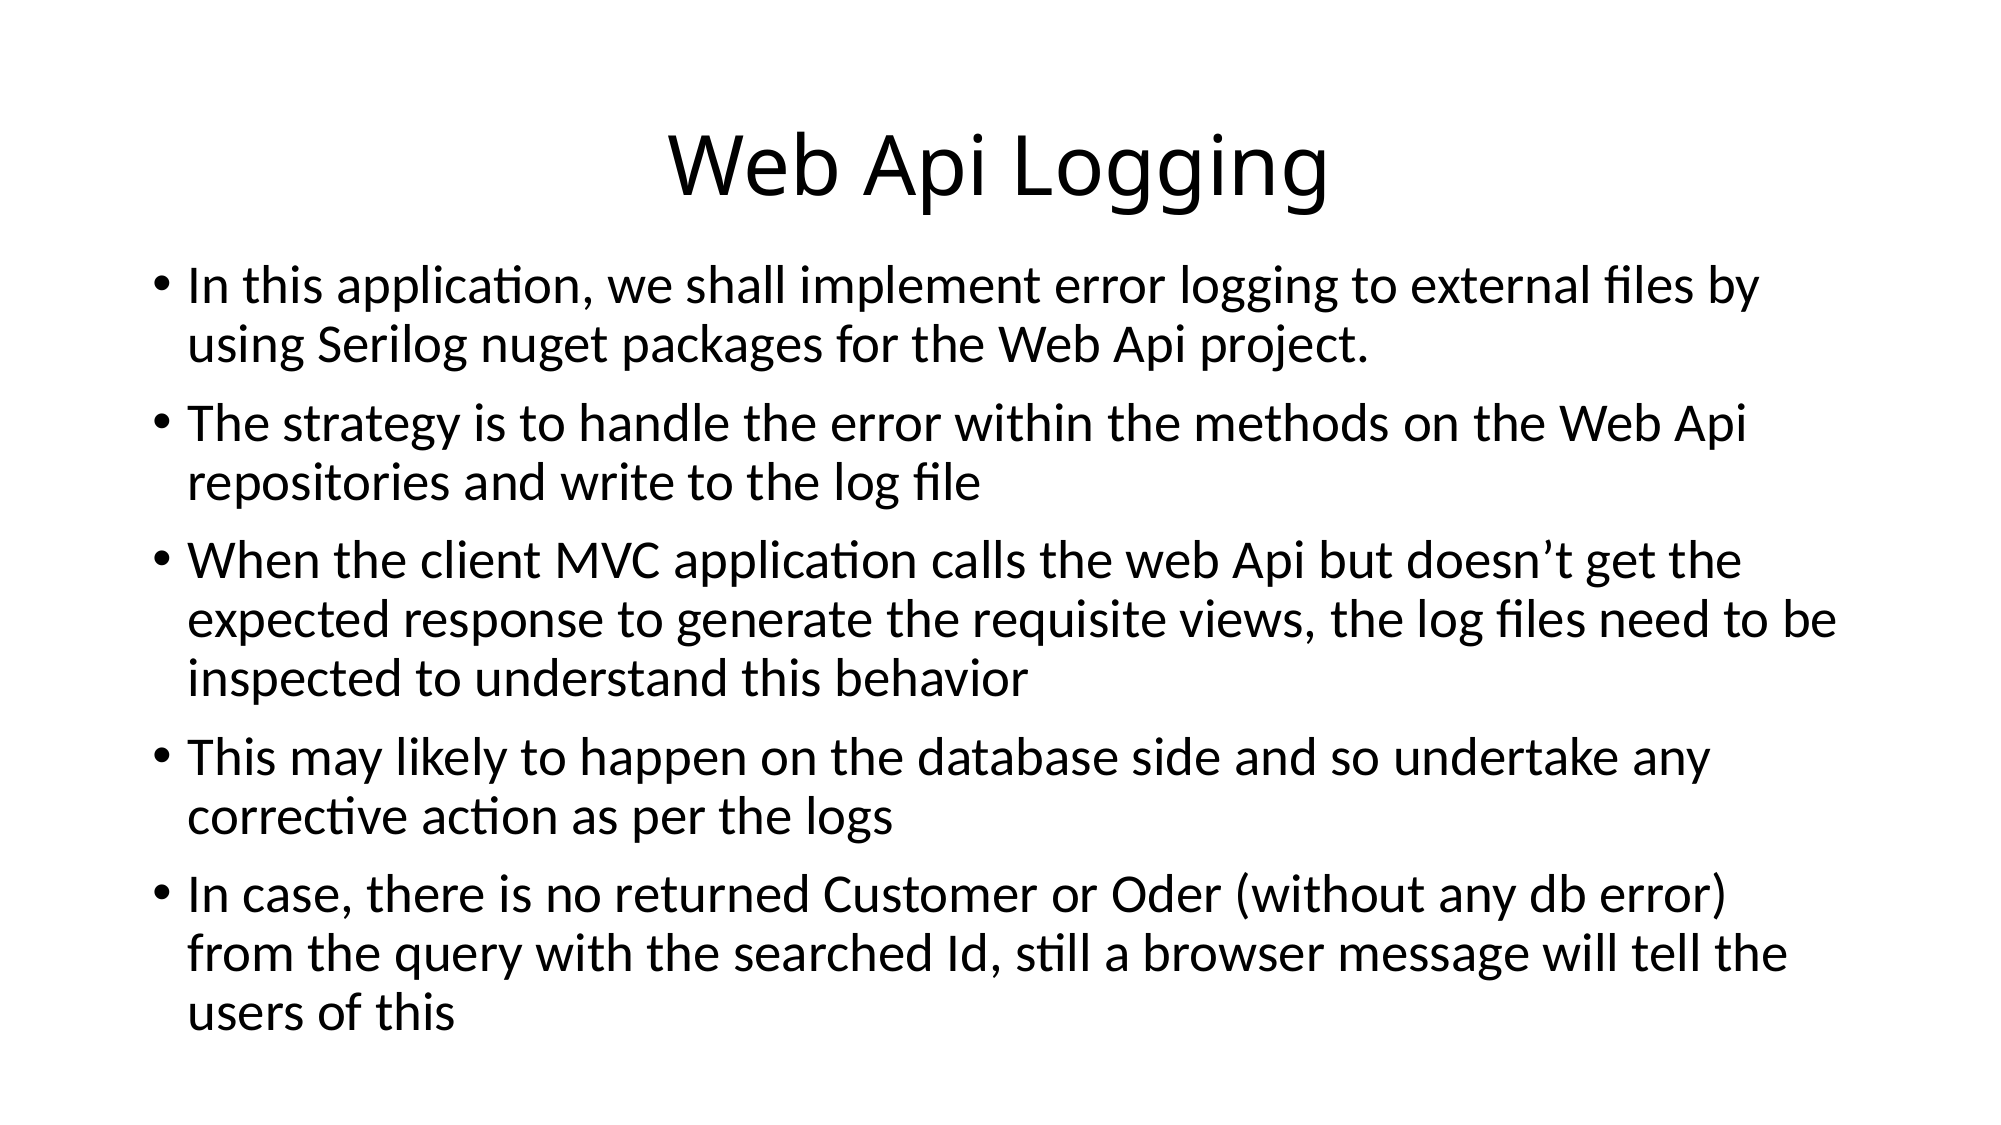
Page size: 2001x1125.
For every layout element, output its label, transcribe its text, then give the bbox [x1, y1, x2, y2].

title Web Api Logging [137, 59, 1863, 278]
list In this application, we shall implement error logging to external files by using Serilog nuget packages for the Web Api project. The strategy is to handle the error within the methods on the Web Api repositories and write to the log file When the client MVC application calls the web Api but doesn’t get the expected response to generate the requisite views, the log files need to be inspected to understand this behavior This may likely to happen on the database side and so undertake any corrective action as per the logs In case, there is no returned Customer or Oder (without any db error) from the query with the searched Id, still a browser message will tell the users of this [137, 278, 1863, 1054]
